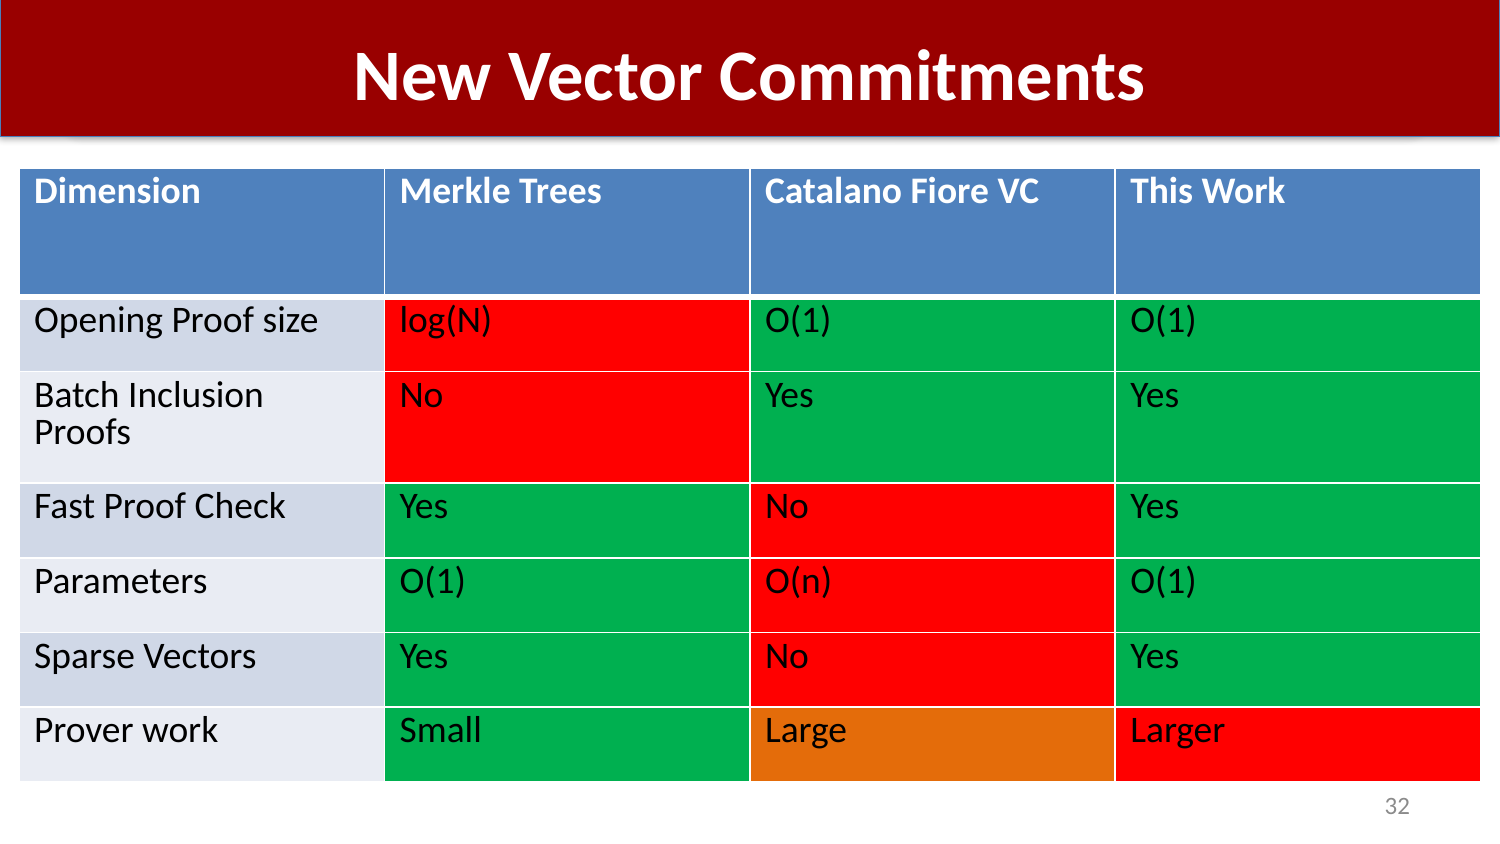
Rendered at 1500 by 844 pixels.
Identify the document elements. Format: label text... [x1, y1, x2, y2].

table_cell Fast Proof Check [20, 484, 384, 557]
table_cell O(1) [385, 559, 749, 632]
table_cell O(1) [1116, 559, 1480, 632]
table_cell Prover work [20, 708, 384, 781]
table_cell Small [385, 708, 749, 781]
table_cell O(1) [751, 300, 1114, 371]
table_cell Yes [385, 633, 749, 706]
title New Vector Commitments [75, 20, 1425, 123]
table_cell No [751, 484, 1114, 557]
table_cell Yes [385, 484, 749, 557]
table_cell Yes [1116, 484, 1480, 557]
table_cell O(n) [751, 559, 1114, 632]
table_cell No [751, 633, 1114, 706]
table_header Catalano Fiore VC [751, 169, 1114, 294]
table_cell Batch Inclusion Proofs [20, 372, 384, 482]
table_cell No [385, 372, 749, 482]
table_cell Parameters [20, 559, 384, 632]
slide_number 32 [1074, 783, 1425, 827]
table_header Merkle Trees [385, 169, 749, 294]
table_cell Larger [1116, 708, 1480, 781]
table_cell O(1) [1116, 300, 1480, 371]
table_cell Opening Proof size [20, 300, 384, 371]
table_cell Yes [1116, 372, 1480, 482]
table_header Dimension [20, 169, 384, 294]
table_cell Large [751, 708, 1114, 781]
table_header This Work [1116, 169, 1480, 294]
table_cell Yes [1116, 633, 1480, 706]
table_cell Yes [751, 372, 1114, 482]
table_cell Sparse Vectors [20, 633, 384, 706]
table_cell log(N) [385, 300, 749, 371]
